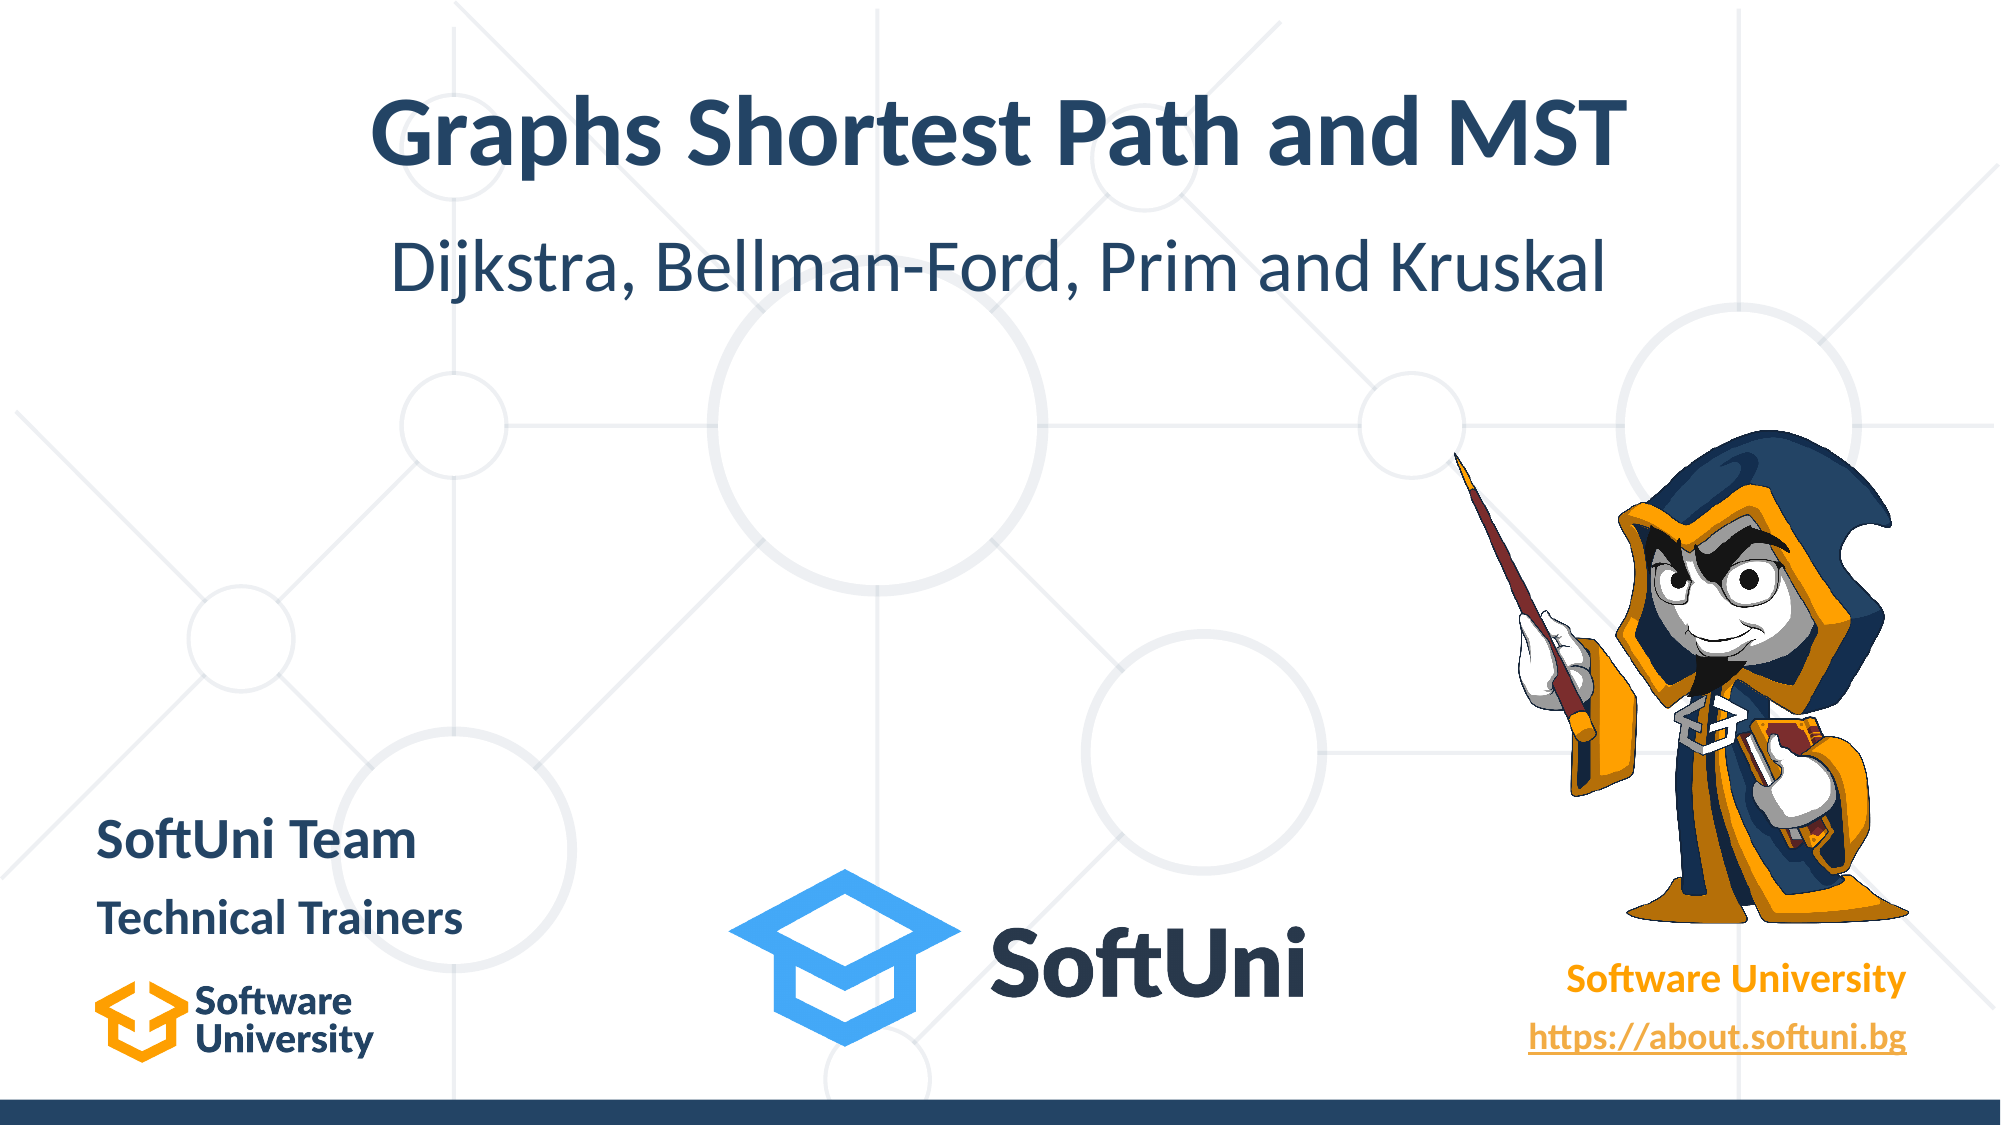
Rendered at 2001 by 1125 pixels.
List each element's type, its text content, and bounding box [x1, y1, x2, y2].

subtitle Dijkstra, Bellman-Ford, Prim and Kruskal [90, 206, 1910, 327]
list SoftUni Team [90, 795, 580, 871]
list https://about.softuni.bg [1428, 1005, 1913, 1062]
picture [1451, 428, 1910, 924]
picture [709, 850, 1325, 1064]
list Technical Trainers [90, 875, 580, 951]
picture [83, 970, 384, 1074]
title Graphs Shortest Path and MST [90, 52, 1910, 198]
list Software University [1428, 944, 1913, 1005]
